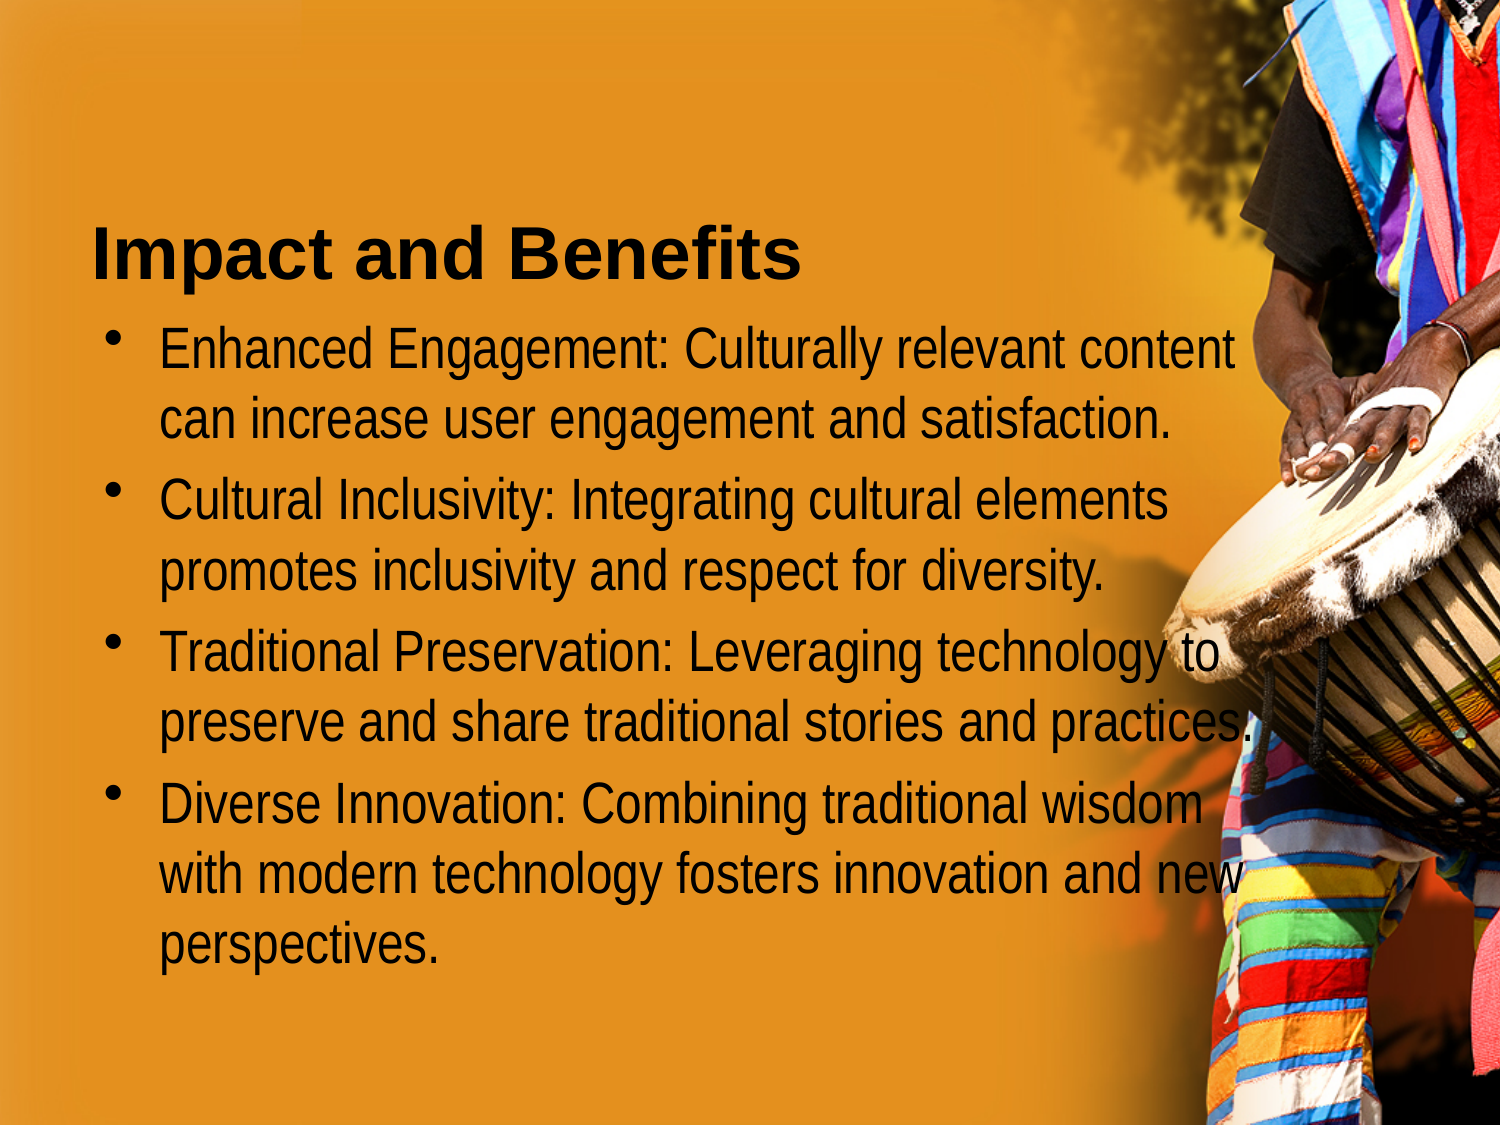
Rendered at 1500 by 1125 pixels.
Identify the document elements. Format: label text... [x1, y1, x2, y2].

list Enhanced Engagement: Culturally relevant content can increase user engagement and satisfaction. Cultural Inclusivity: Integrating cultural elements promotes inclusivity and respect for diversity. Traditional Preservation: Leveraging technology to preserve and share traditional stories and practices. Diverse Innovation: Combining traditional wisdom with modern technology fosters innovation and new perspectives. [88, 302, 1306, 1106]
title Impact and Benefits [76, 208, 1294, 292]
picture [0, 0, 1500, 1125]
